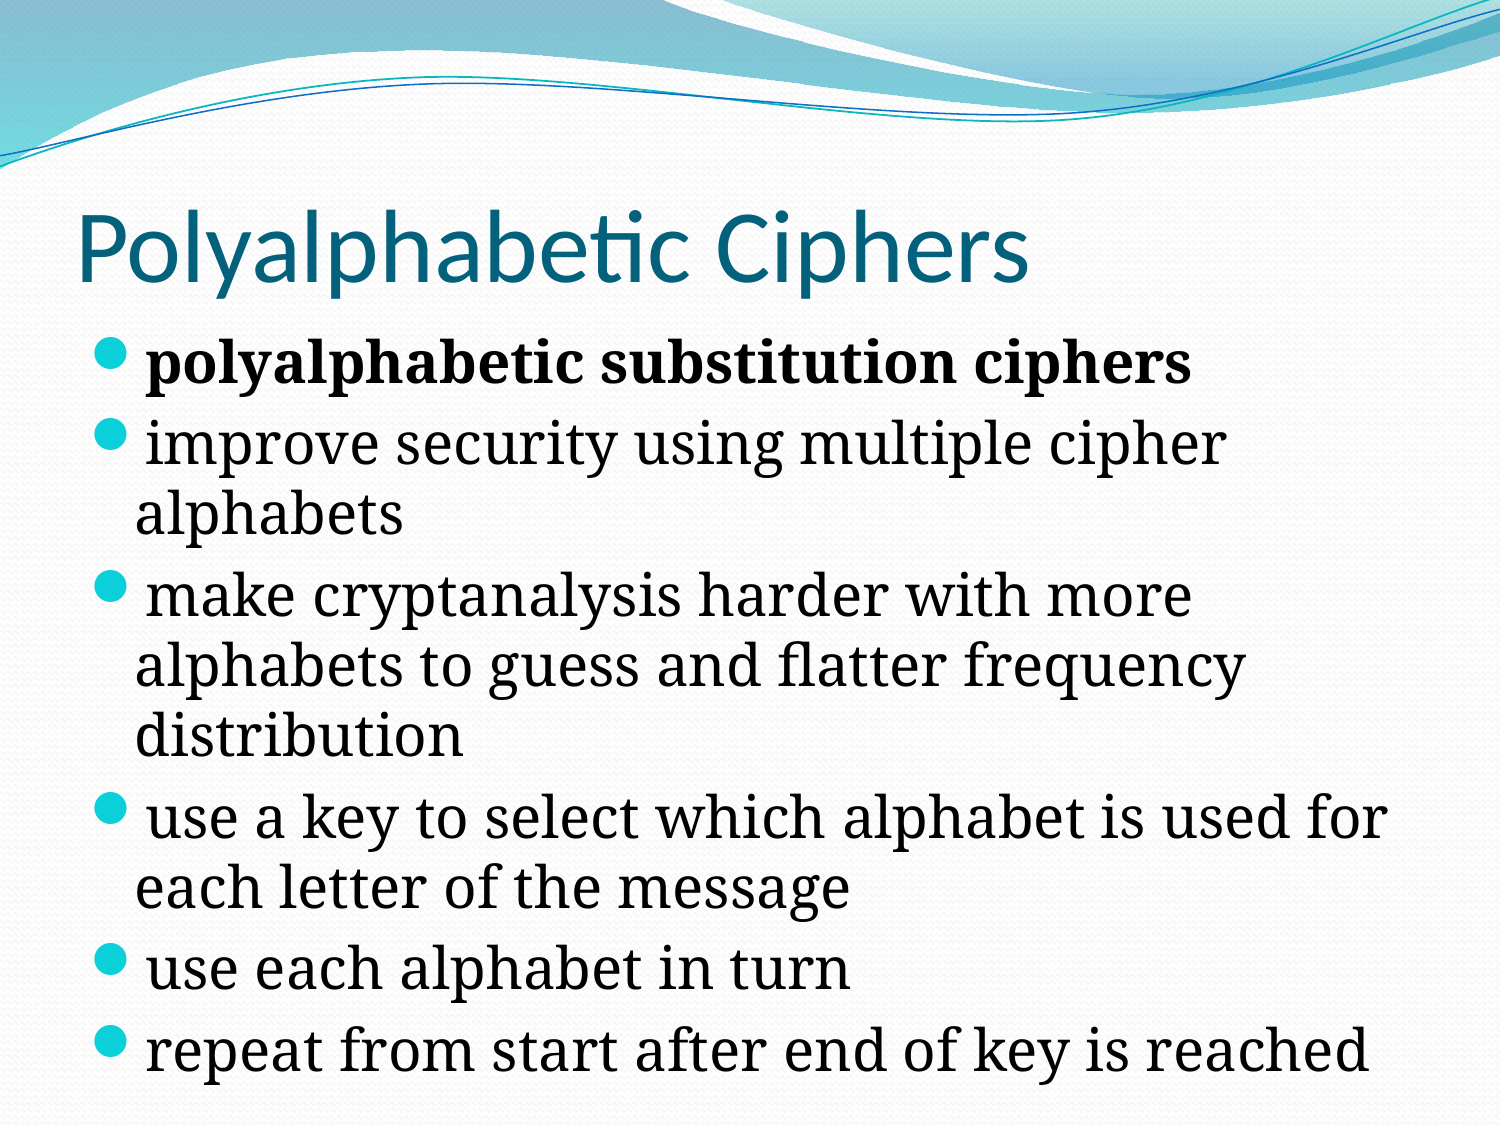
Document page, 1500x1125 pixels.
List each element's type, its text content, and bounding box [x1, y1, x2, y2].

list polyalphabetic substitution ciphers improve security using multiple cipher alphabets make cryptanalysis harder with more alphabets to guess and flatter frequency distribution use a key to select which alphabet is used for each letter of the message use each alphabet in turn repeat from start after end of key is reached [75, 317, 1425, 1038]
title Polyalphabetic Ciphers [75, 115, 1425, 303]
